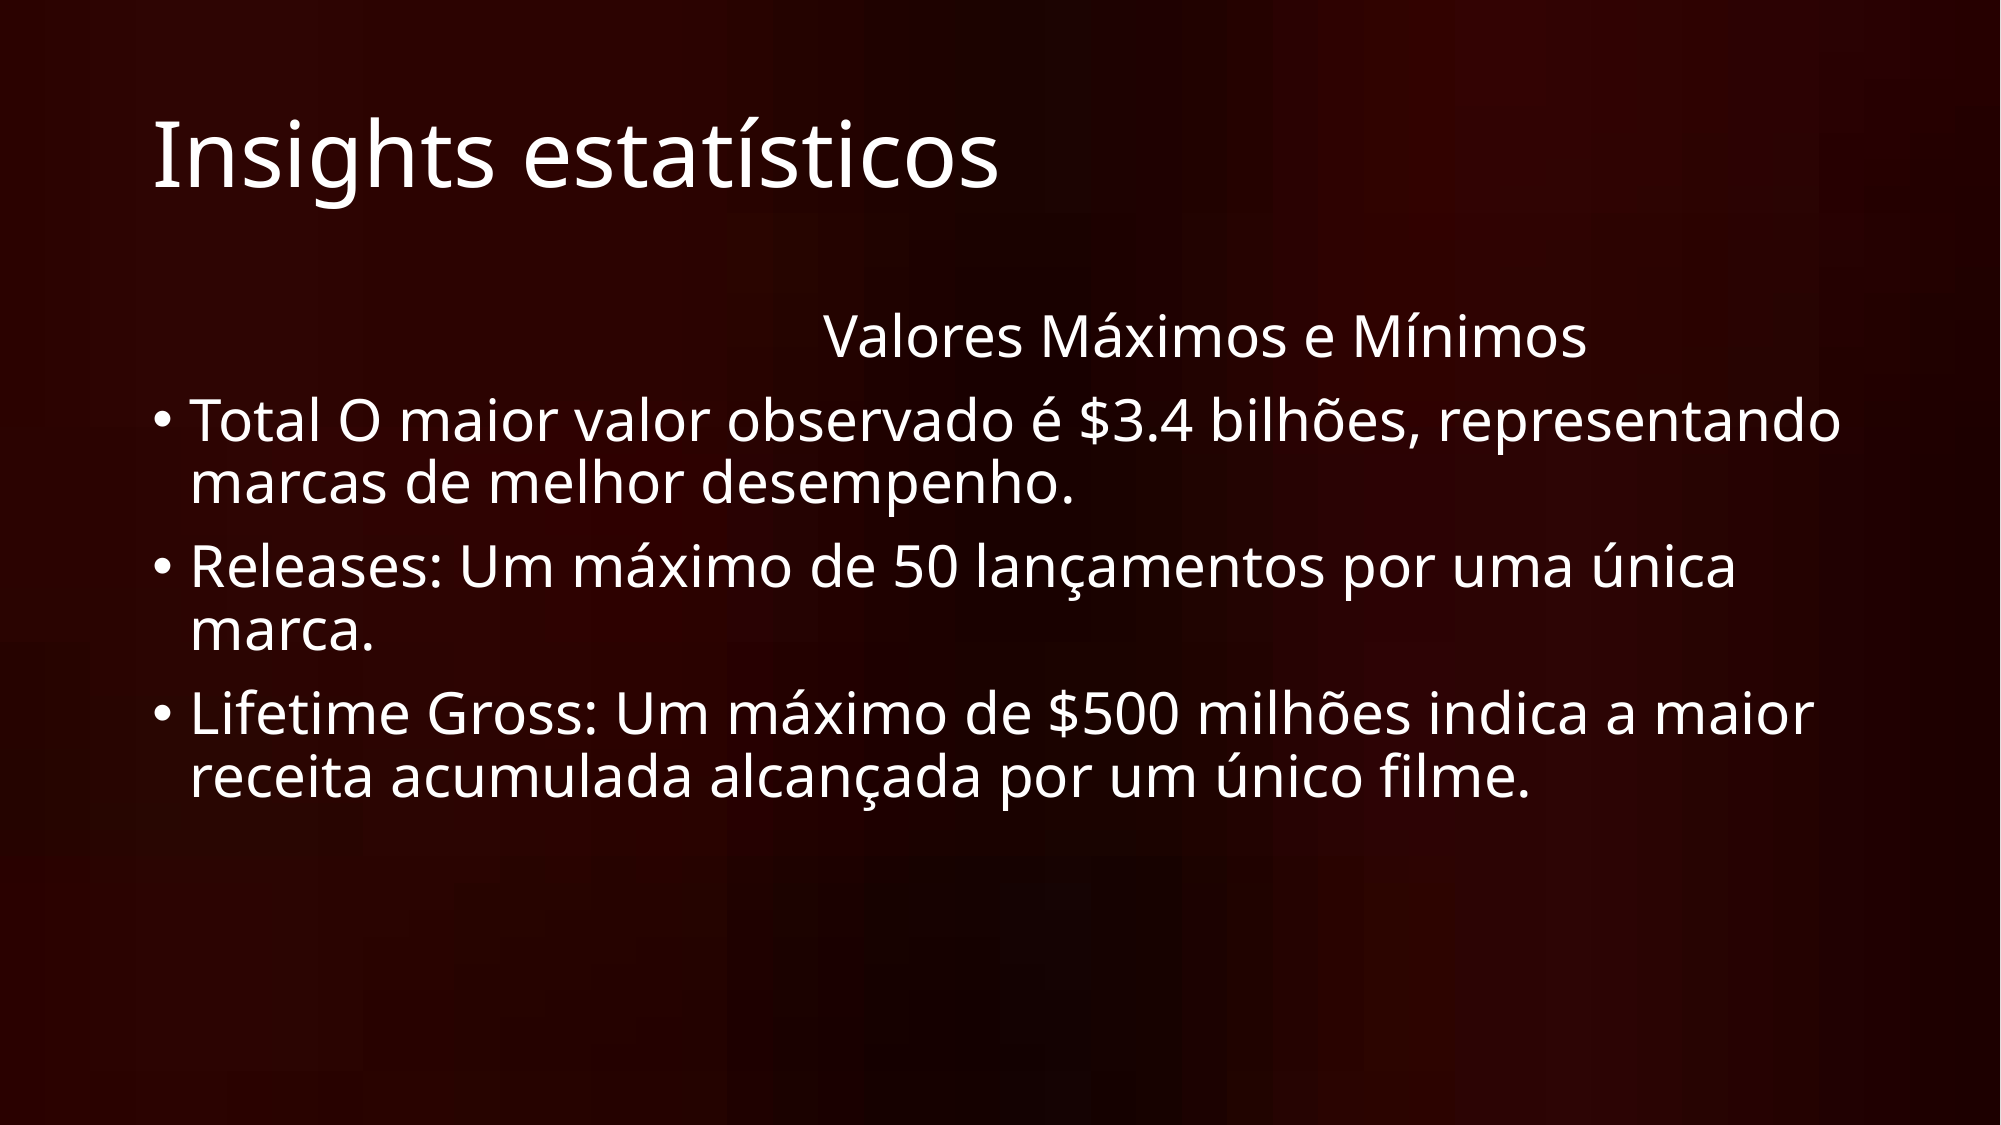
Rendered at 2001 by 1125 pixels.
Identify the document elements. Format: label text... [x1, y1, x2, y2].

list Valores Máximos e Mínimos Total O maior valor observado é $3.4 bilhões, representando marcas de melhor desempenho. Releases: Um máximo de 50 lançamentos por uma única marca. Lifetime Gross: Um máximo de $500 milhões indica a maior receita acumulada alcançada por um único filme. [137, 299, 1863, 1014]
picture [0, 0, 2001, 1125]
title Insights estatísticos [137, 59, 1863, 256]
